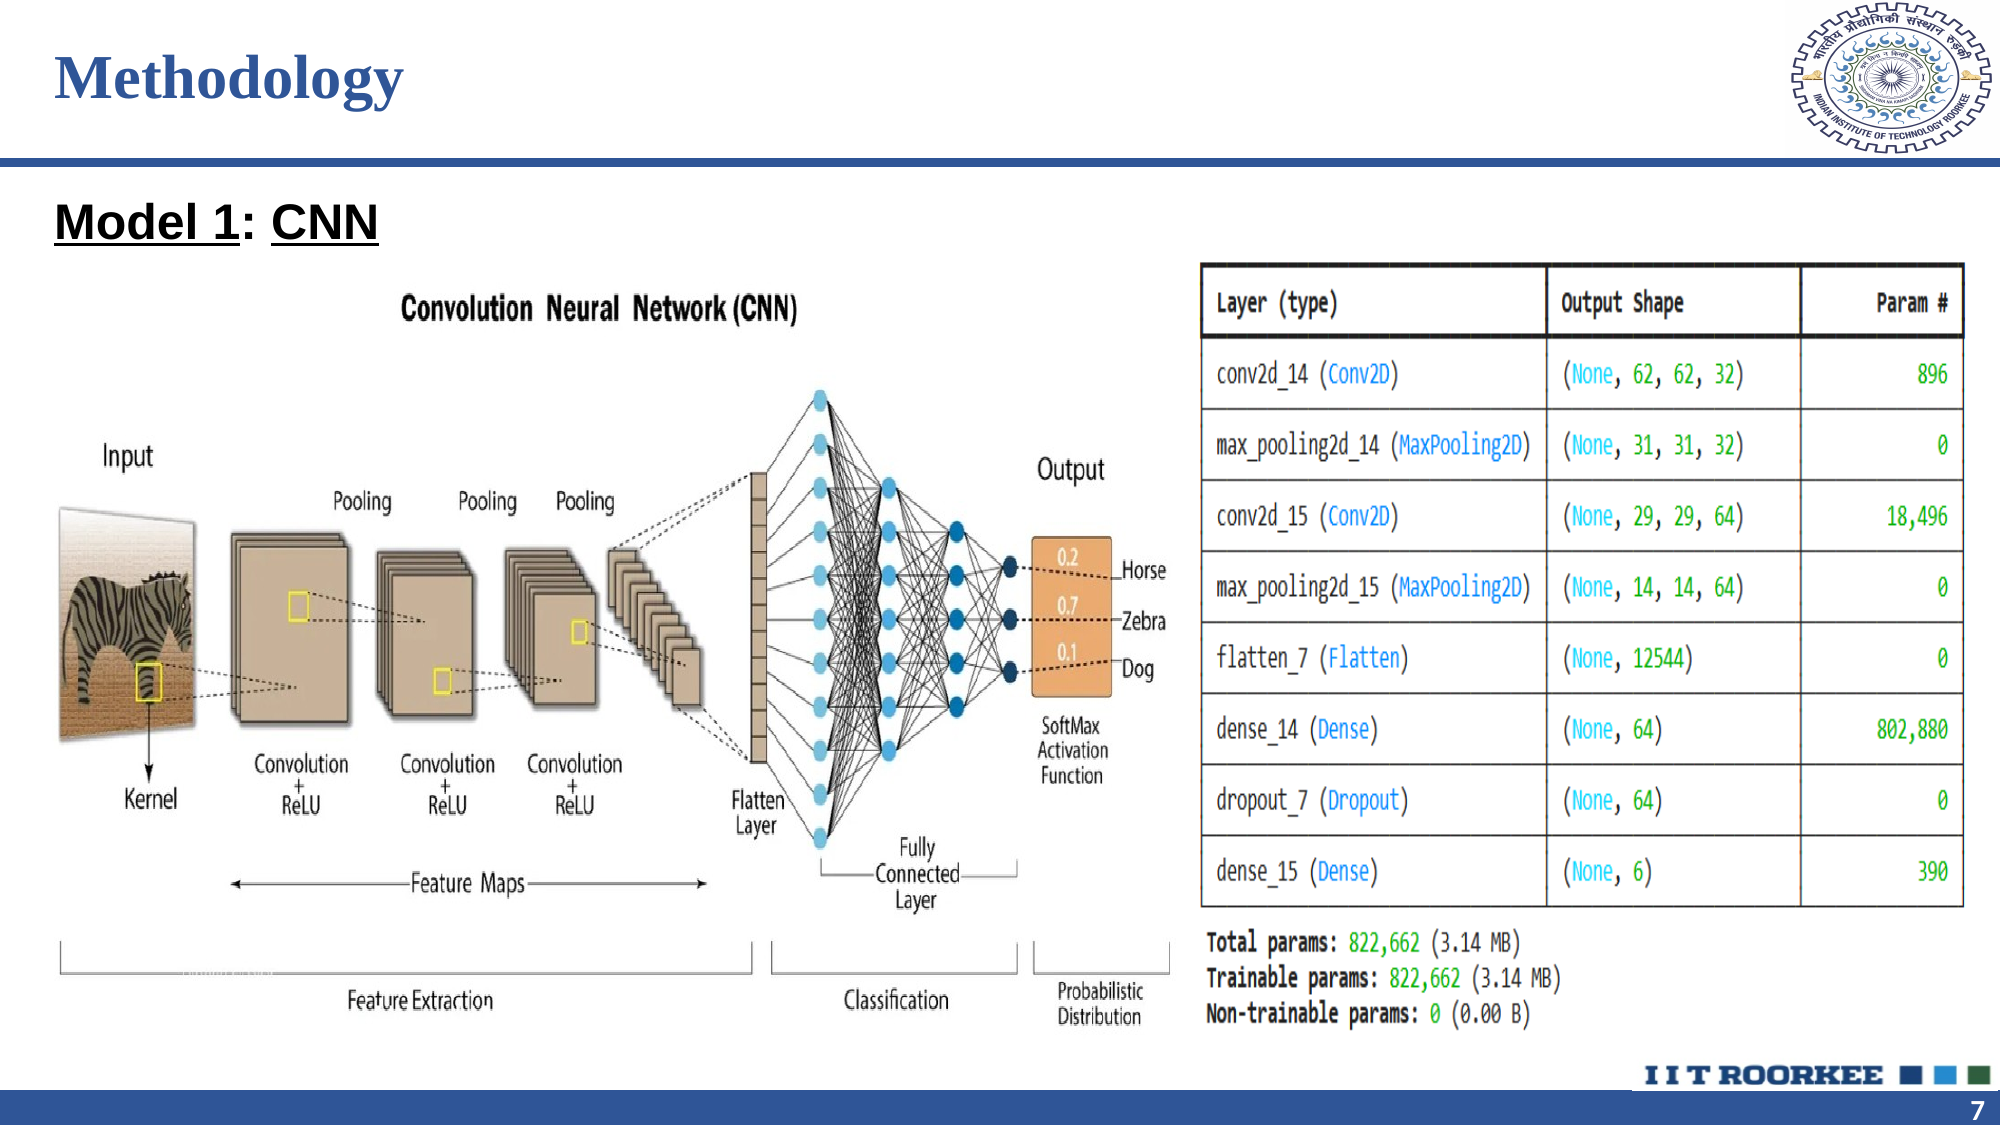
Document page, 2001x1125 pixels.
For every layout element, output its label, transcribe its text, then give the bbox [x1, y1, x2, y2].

picture [1632, 1057, 1998, 1091]
picture [1197, 261, 1983, 1041]
picture [1785, 0, 2000, 158]
text_box Model 1: CNN [39, 182, 972, 258]
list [39, 261, 1197, 1041]
title Methodology [39, 33, 1580, 125]
